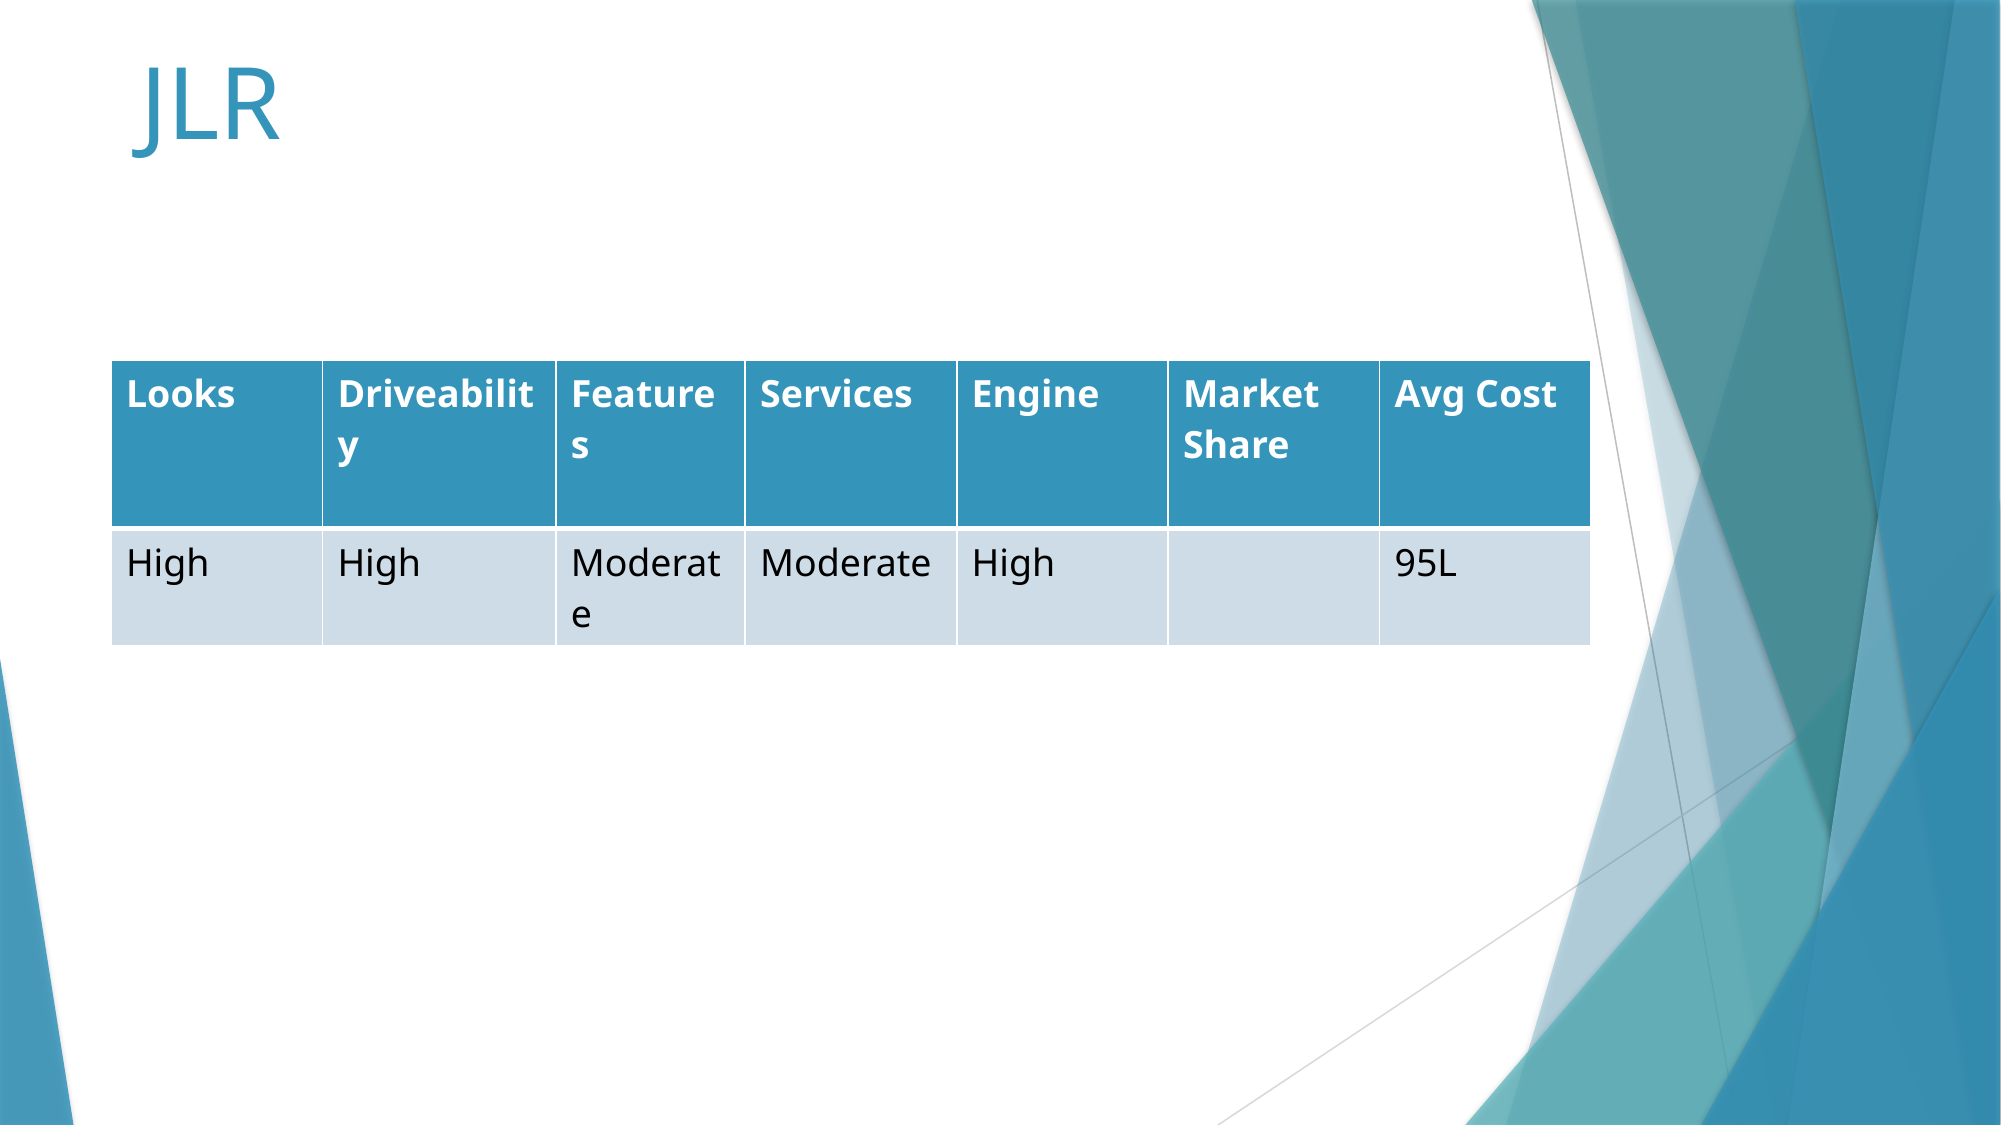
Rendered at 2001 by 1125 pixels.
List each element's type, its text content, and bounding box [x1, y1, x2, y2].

table_cell Moderate [557, 531, 744, 645]
table_header Driveability [323, 361, 555, 526]
list [111, 172, 1625, 954]
table_cell High [323, 531, 555, 645]
table_cell [1169, 531, 1379, 645]
table_cell High [958, 531, 1167, 645]
table_cell 95L [1380, 531, 1590, 645]
table_header Features [557, 361, 744, 526]
table_cell Moderate [746, 531, 956, 645]
table_header Looks [112, 361, 322, 526]
table_header Engine [958, 361, 1167, 526]
title JLR [124, 32, 1536, 172]
table_header Services [746, 361, 956, 526]
table_header Market Share [1169, 361, 1379, 526]
table_cell High [112, 531, 322, 645]
table_header Avg Cost [1380, 361, 1590, 526]
